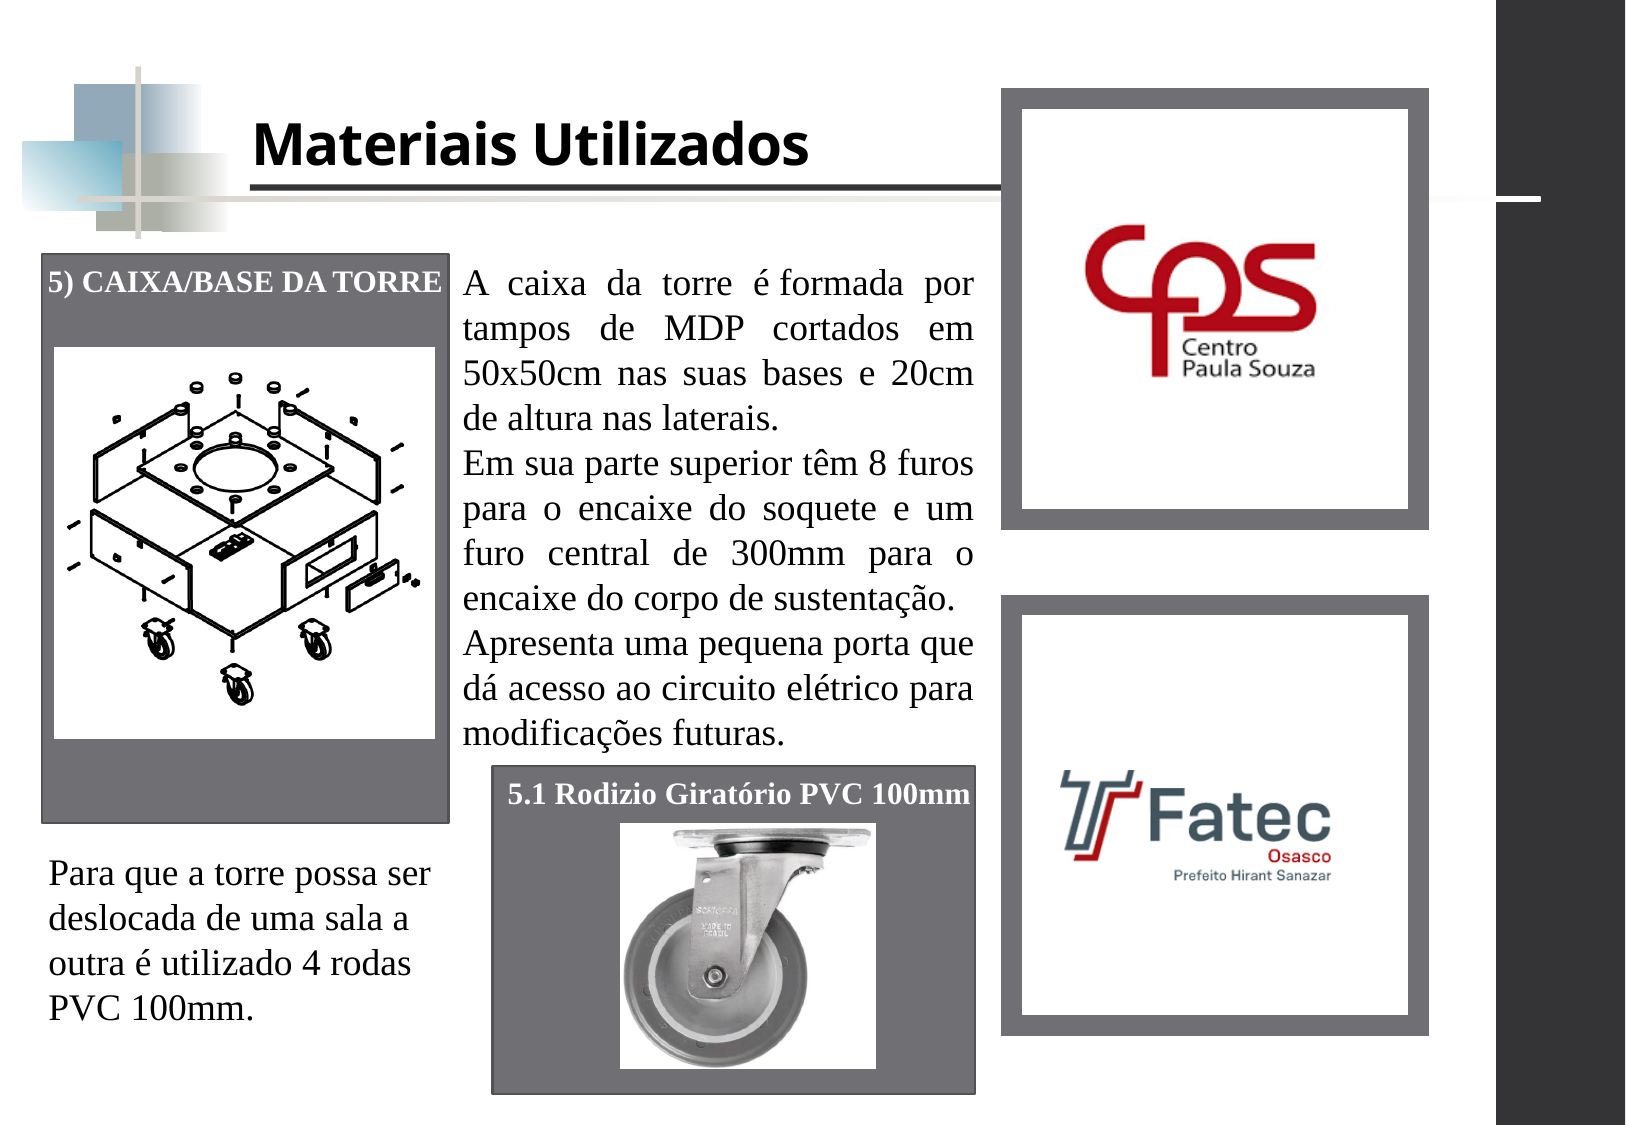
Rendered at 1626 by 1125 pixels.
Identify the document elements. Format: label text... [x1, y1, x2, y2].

text_box A caixa da torre é formada por tampos de MDP cortados em 50x50cm nas suas bases e 20cm de altura nas laterais. Em sua parte superior têm 8 furos para o encaixe do soquete e um furo central de 300mm para o encaixe do corpo de sustentação. Apresenta uma pequena porta que dá acesso ao circuito elétrico para modificações futuras. [447, 250, 990, 896]
text_box [1011, 97, 1419, 520]
picture [1040, 134, 1390, 483]
text_box [1011, 604, 1419, 1027]
picture [54, 346, 435, 739]
text_box [41, 307, 450, 824]
text_box 5) CAIXA/BASE DA TORRE [33, 254, 530, 307]
picture [1040, 736, 1390, 895]
picture [619, 823, 876, 1070]
text_box Para que a torre possa ser deslocada de uma sala a outra é utilizado 4 rodas PVC 100mm. [33, 840, 484, 1036]
text_box 5.1 Rodizio Giratório PVC 100mm [492, 765, 990, 819]
text_box [491, 765, 976, 1095]
title Materiais Utilizados [236, 98, 990, 186]
